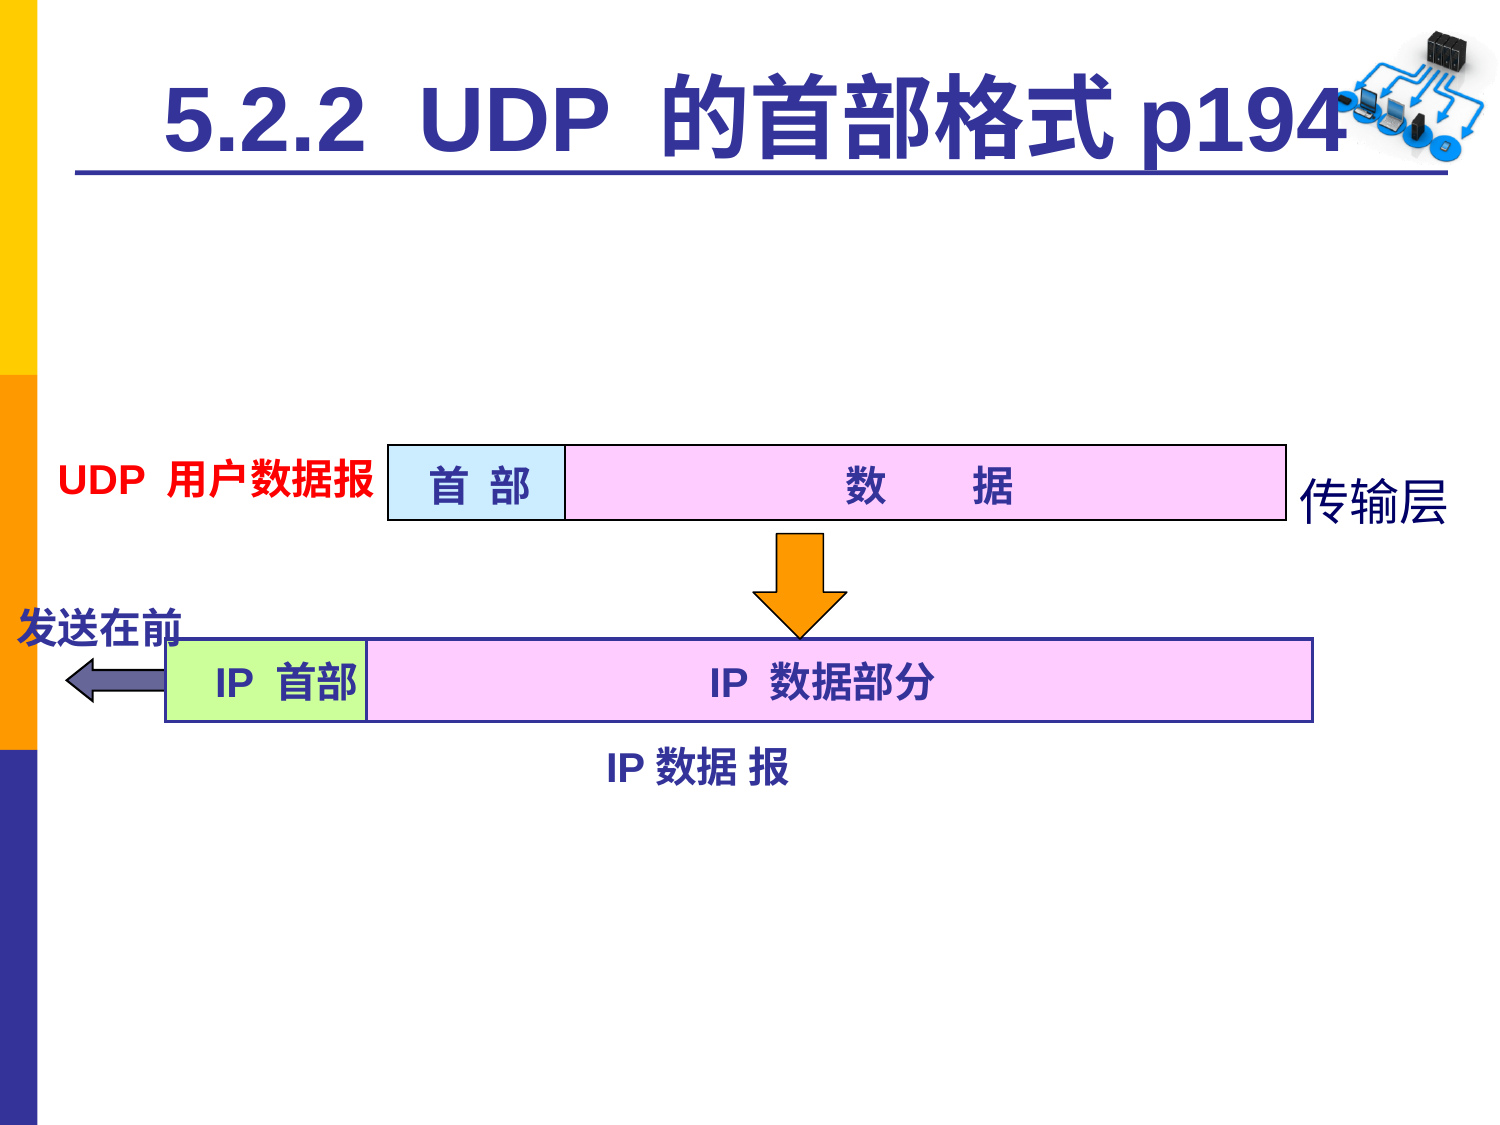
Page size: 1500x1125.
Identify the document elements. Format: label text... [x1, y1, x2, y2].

text_box 发送在前 [1, 594, 198, 659]
text_box UDP 用户数据报 [42, 445, 391, 511]
picture [1327, 30, 1499, 165]
text_box [366, 638, 1313, 722]
text_box [165, 638, 366, 722]
text_box [66, 659, 165, 702]
text_box 数 据 [830, 452, 1030, 518]
text_box IP 数据部分 [694, 648, 952, 714]
text_box [753, 533, 847, 640]
title 5.2.2 UDP 的首部格式p194 [82, 46, 1455, 177]
text_box [388, 445, 565, 521]
text_box [565, 445, 1286, 521]
text_box IP数据 报 [591, 733, 859, 799]
text_box 首 部 [414, 452, 547, 518]
text_box 传输层 [1278, 461, 1470, 641]
text_box IP 首部 [200, 648, 374, 714]
